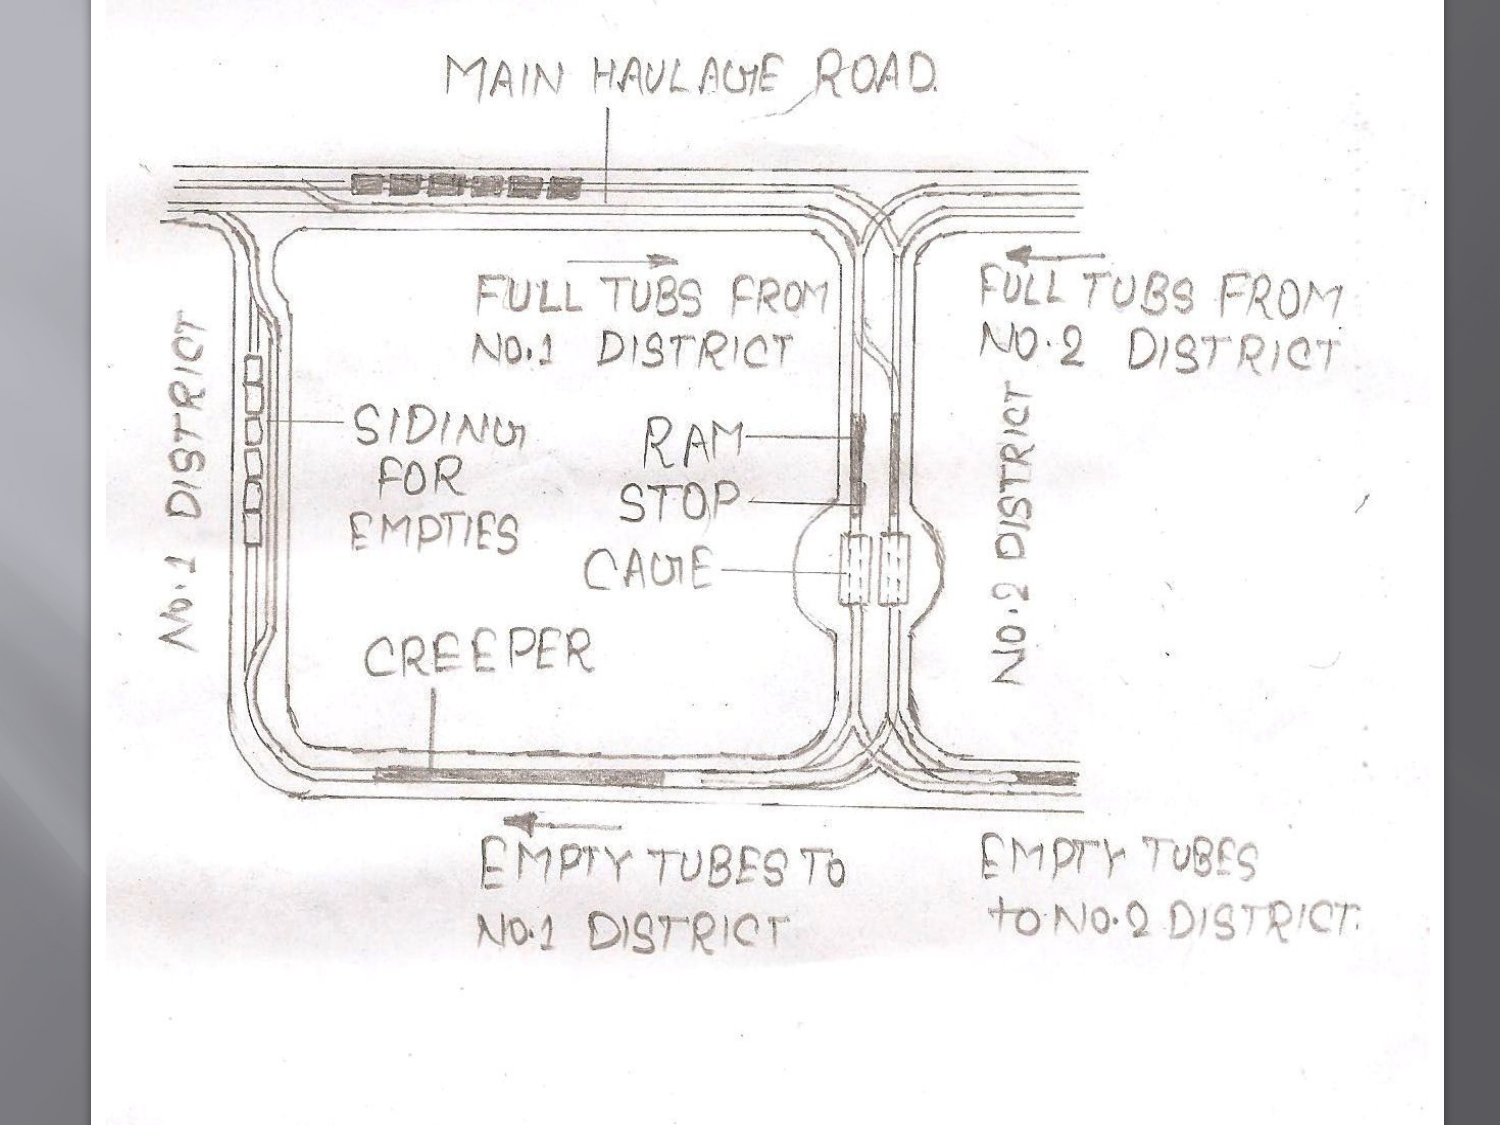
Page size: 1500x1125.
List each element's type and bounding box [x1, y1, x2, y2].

picture [105, 0, 1430, 1125]
